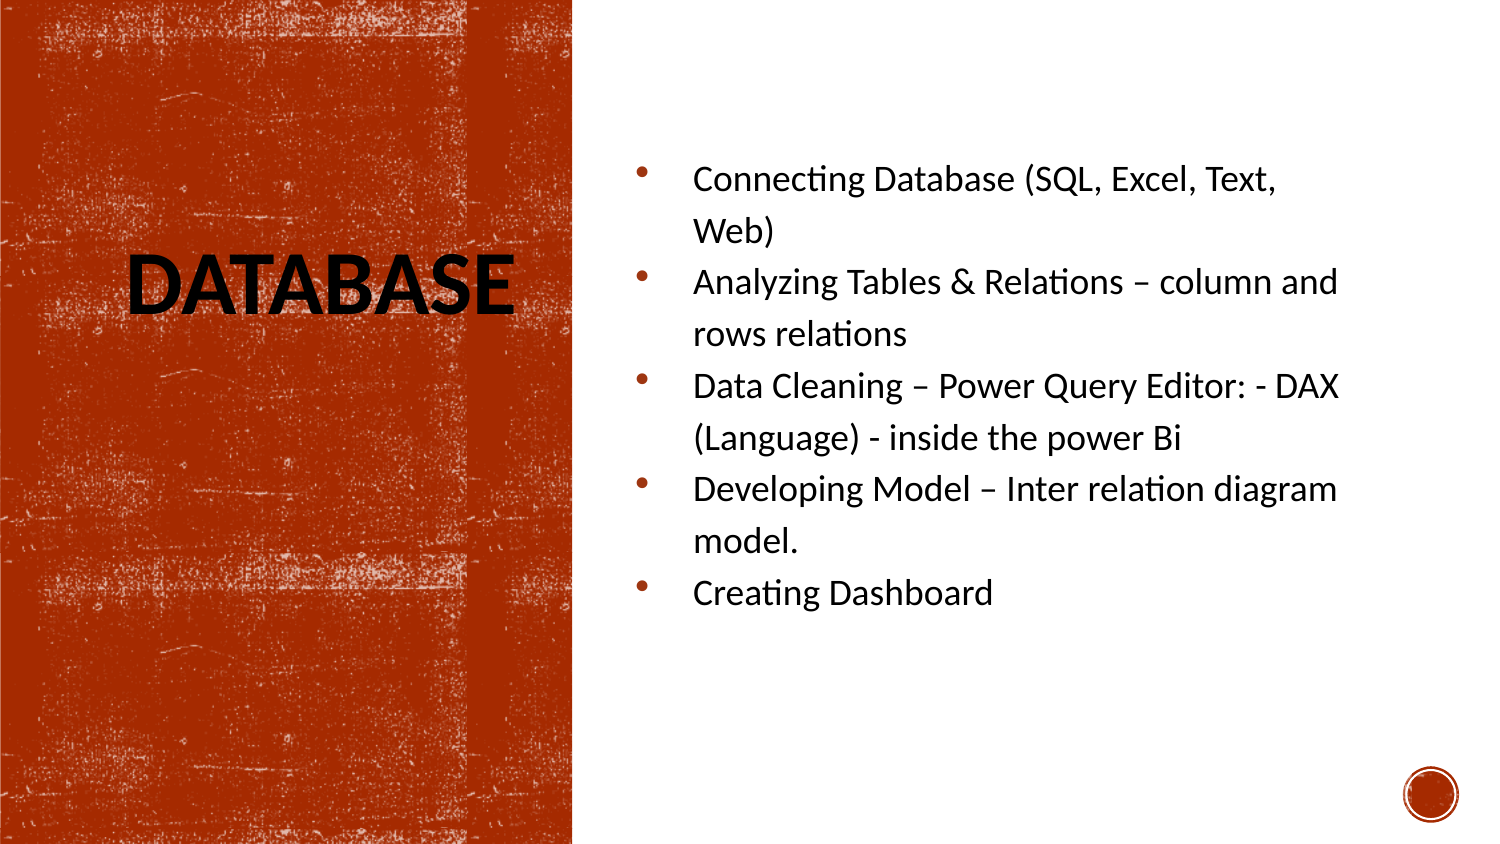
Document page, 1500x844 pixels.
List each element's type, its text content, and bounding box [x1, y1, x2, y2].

list Connecting Database (SQL, Excel, Text, Web) Analyzing Tables & Relations – column and rows relations Data Cleaning – Power Query Editor: - DAX (Language) - inside the power Bi Developing Model – Inter relation diagram model. Creating Dashboard [621, 73, 1370, 760]
text_box [573, 0, 1500, 844]
text_box [1406, 770, 1456, 820]
text_box [0, 0, 573, 844]
title DATABASE [79, 79, 533, 760]
text_box [1402, 766, 1460, 823]
